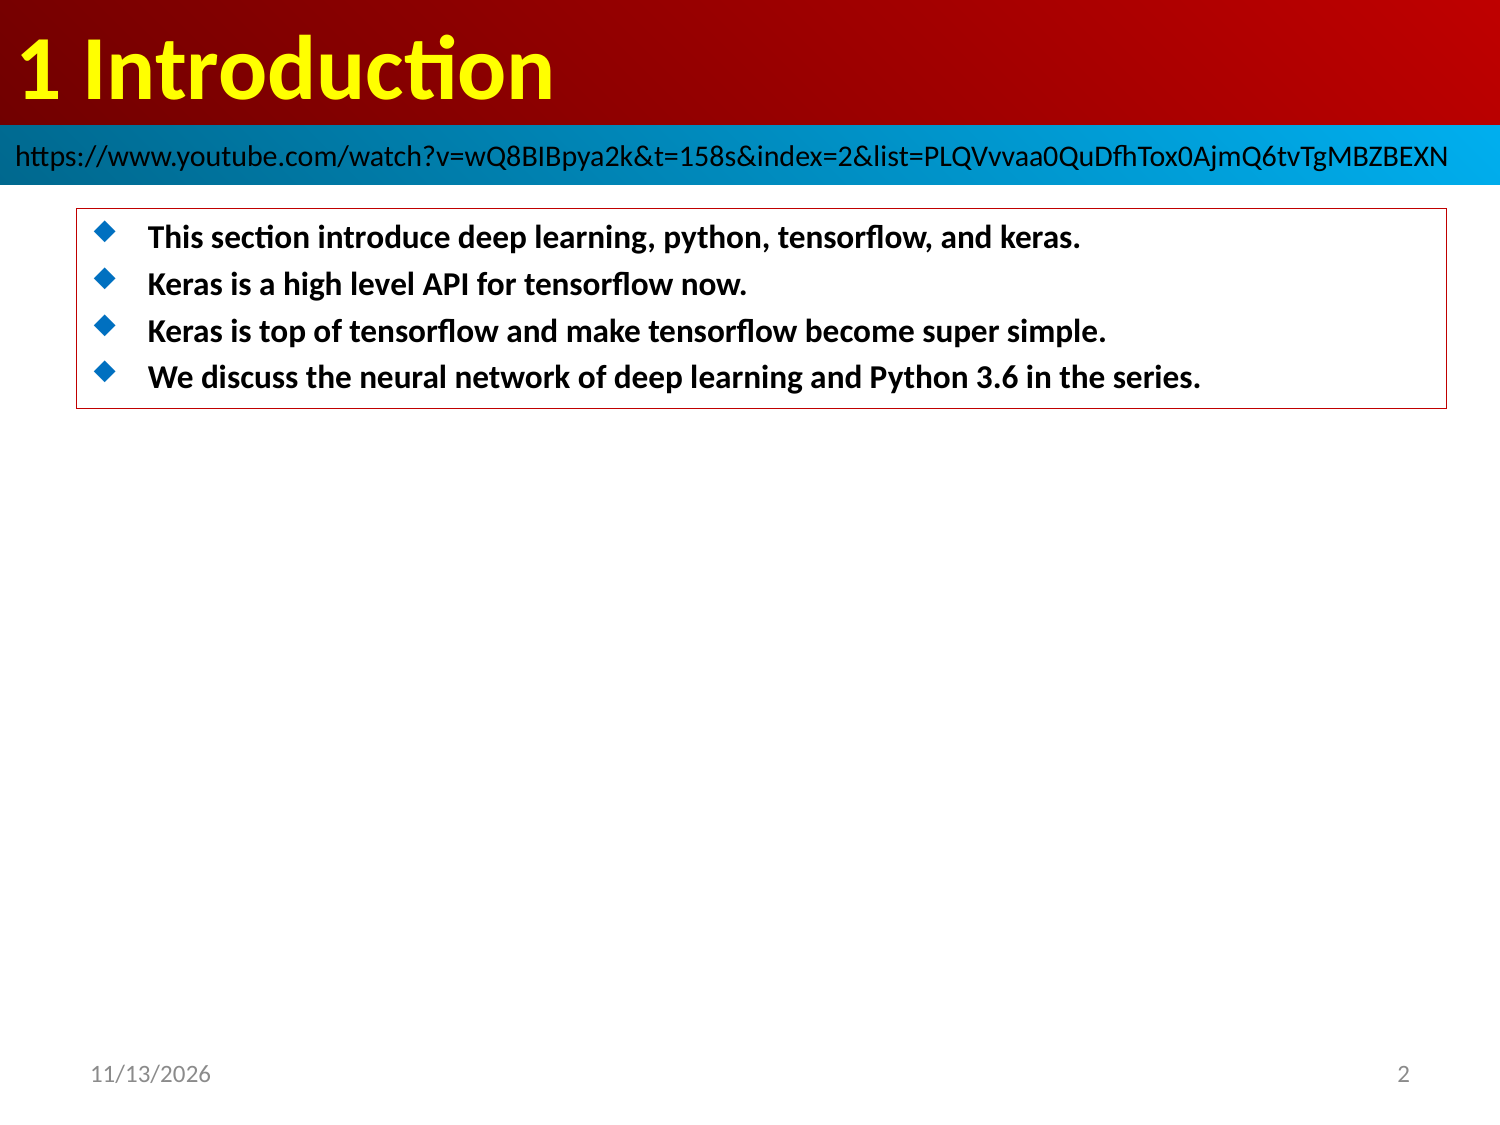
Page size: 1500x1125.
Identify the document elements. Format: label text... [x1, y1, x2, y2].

slide_number 2 [1074, 1042, 1425, 1103]
subtitle This section introduce deep learning, python, tensorflow, and keras. Keras is a high level API for tensorflow now. Keras is top of tensorflow and make tensorflow become super simple. We discuss the neural network of deep learning and Python 3.6 in the series. [76, 208, 1447, 409]
title 1 Introduction [0, 0, 1500, 125]
text_box https://www.youtube.com/watch?v=wQ8BIBpya2k&t=158s&index=2&list=PLQVvvaa0QuDfhTox0AjmQ6tvTgMBZBEXN [0, 125, 1500, 185]
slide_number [75, 1042, 425, 1103]
